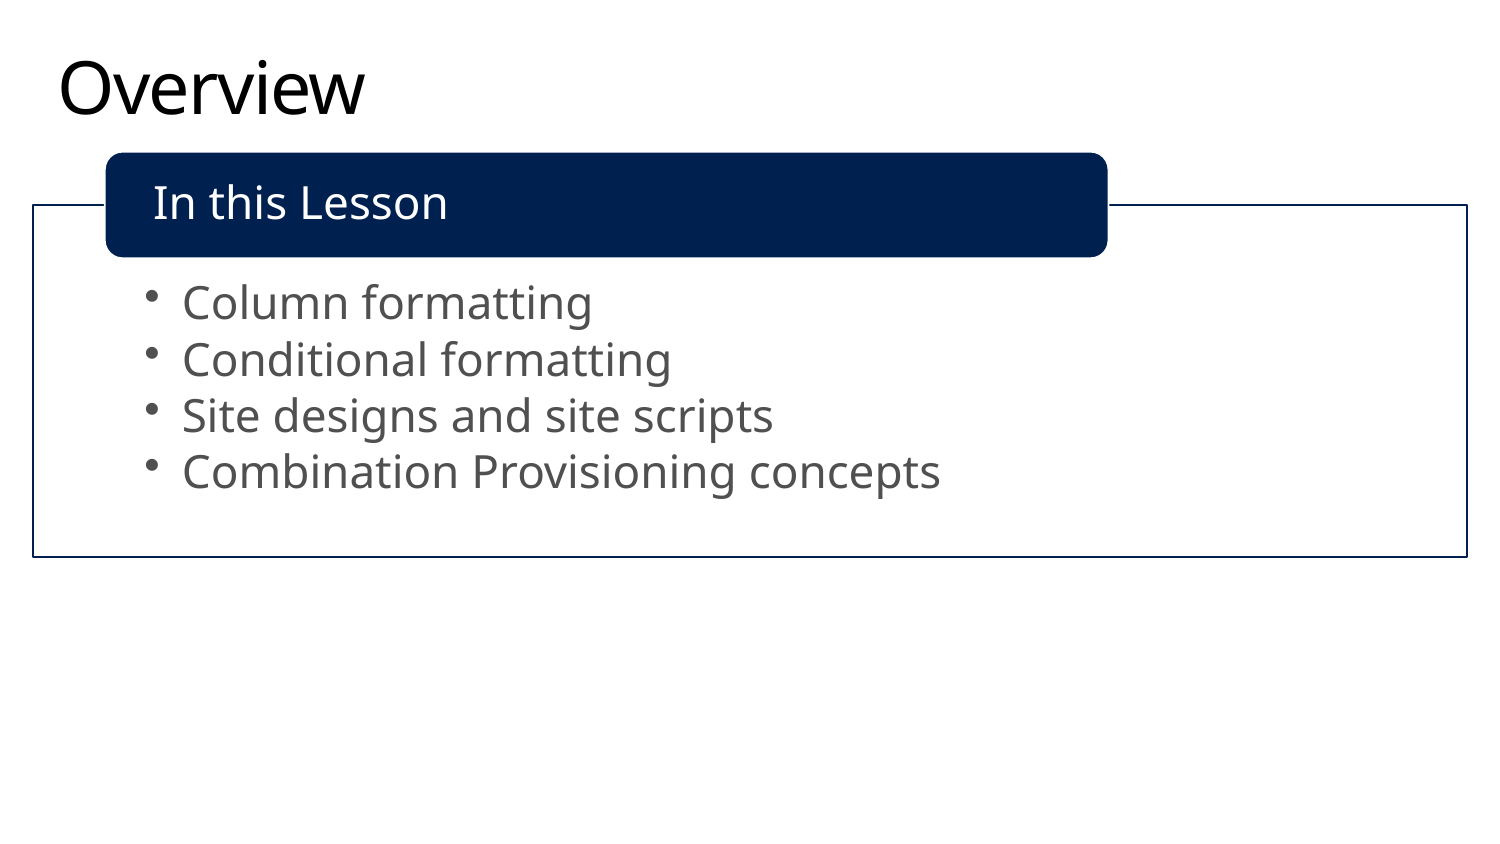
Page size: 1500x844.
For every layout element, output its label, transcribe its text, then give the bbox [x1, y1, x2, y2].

title Overview [33, 35, 1468, 145]
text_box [32, 145, 1468, 564]
